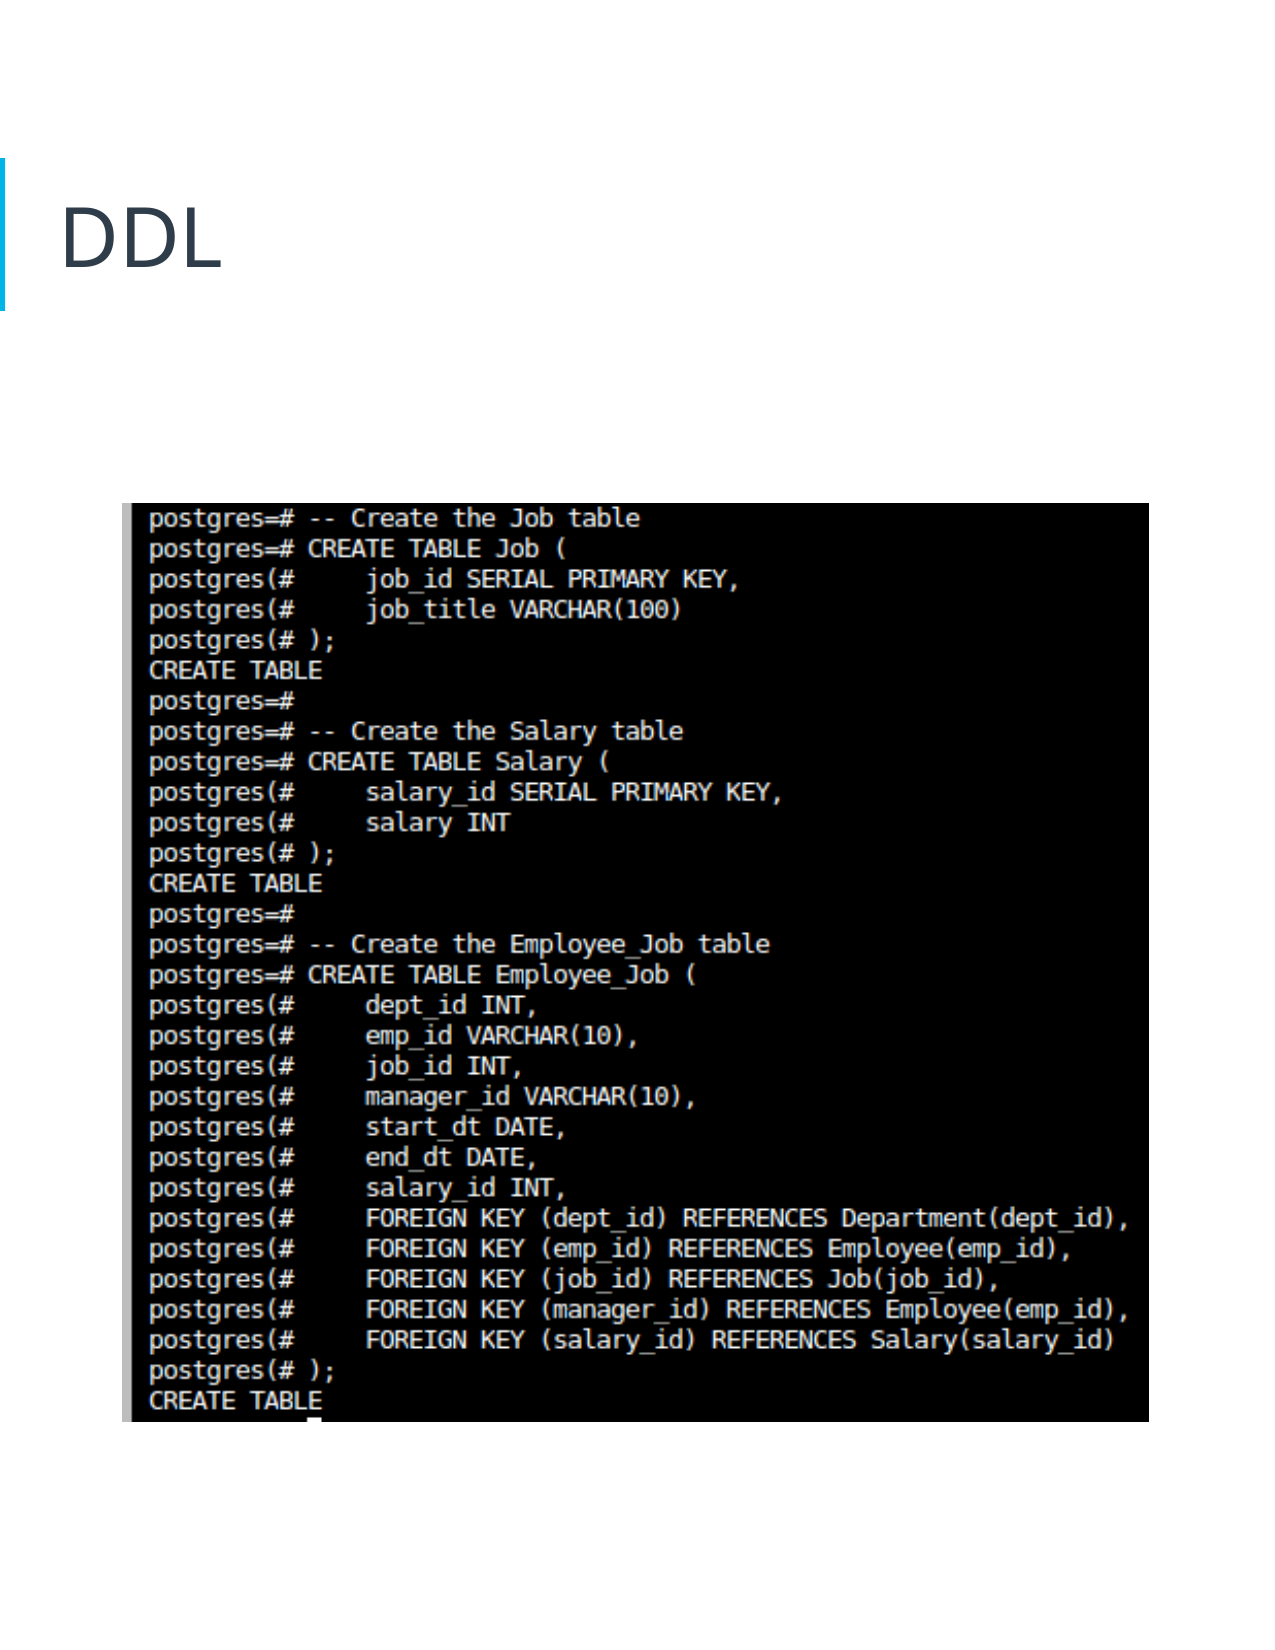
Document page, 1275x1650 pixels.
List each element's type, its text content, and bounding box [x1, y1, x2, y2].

title DDL [43, 142, 1232, 327]
picture [122, 503, 1149, 1422]
